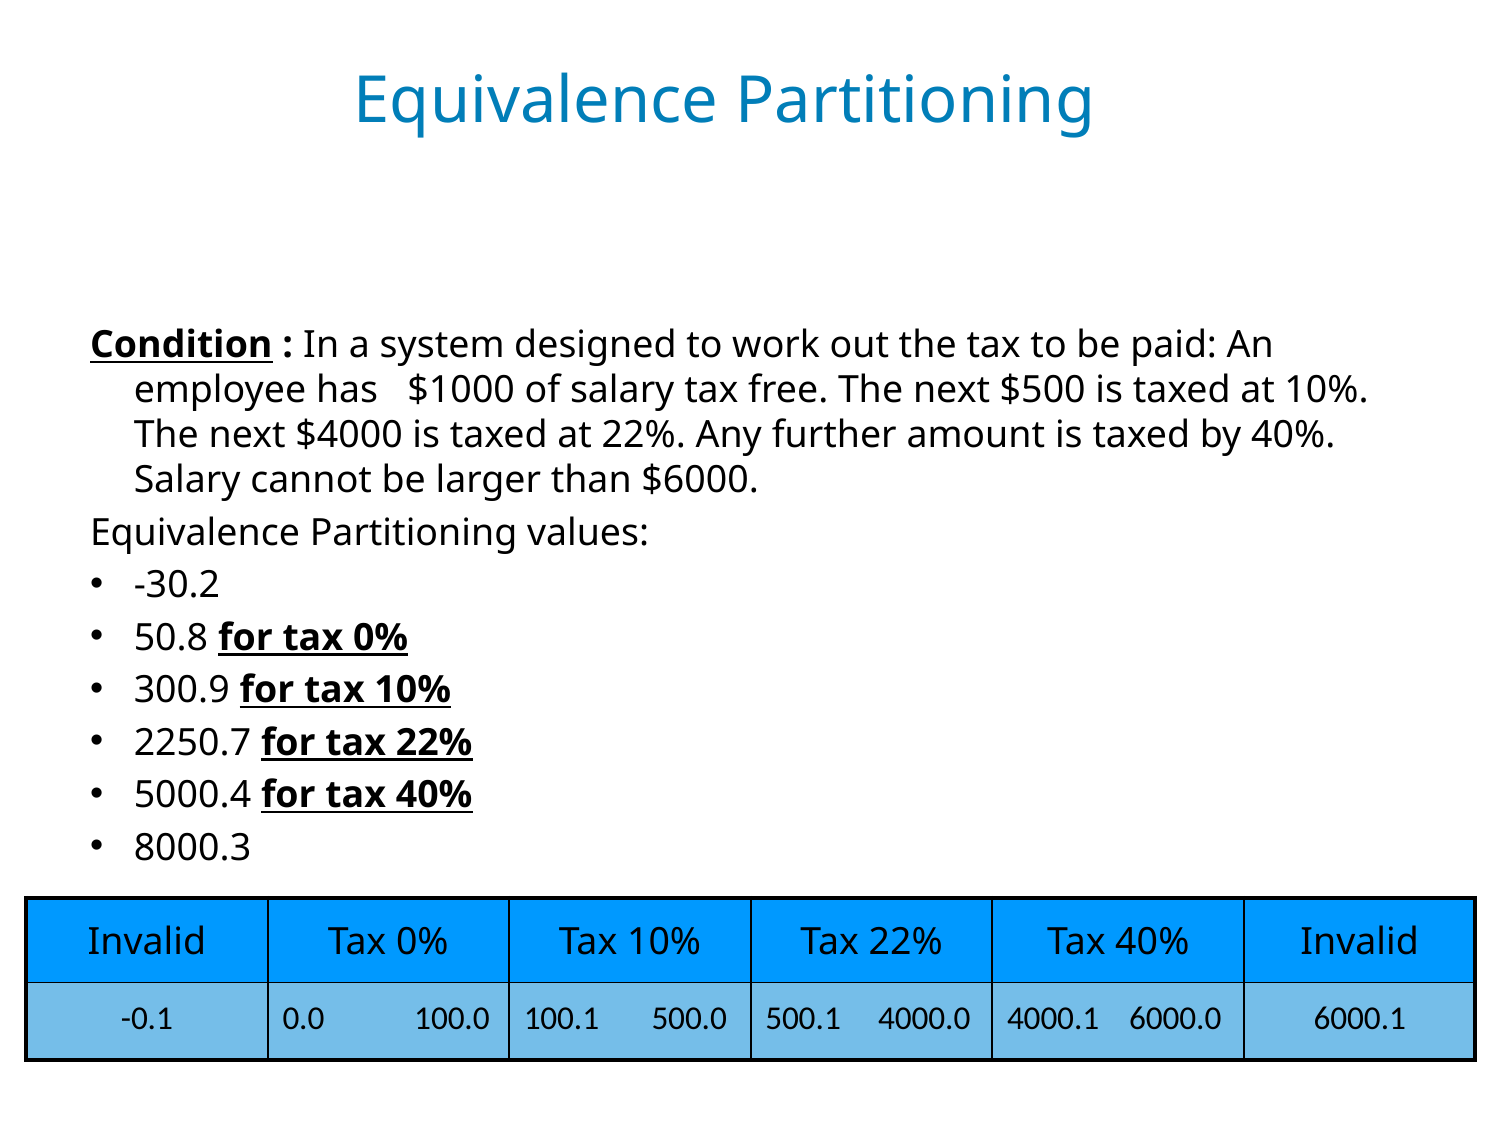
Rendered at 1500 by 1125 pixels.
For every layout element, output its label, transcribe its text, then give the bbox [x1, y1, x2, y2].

table_header Invalid [1245, 900, 1473, 982]
table_cell 100.1 500.0 [510, 983, 750, 1058]
table_header Tax 22% [752, 900, 991, 982]
table_cell 6000.1 [1245, 983, 1473, 1058]
list Condition : In a system designed to work out the tax to be paid: An employee has $1000 of salary tax free. The next $500 is taxed at 10%. The next $4000 is taxed at 22%. Any further amount is taxed by 40%. Salary cannot be larger than $6000. Equivalence Partitioning values: -30.2 50.8 for tax 0% 300.9 for tax 10% 2250.7 for tax 22% 5000.4 for tax 40% 8000.3 [74, 312, 1413, 876]
table_cell 500.1 4000.0 [752, 983, 991, 1058]
table_cell 4000.1 6000.0 [993, 983, 1243, 1058]
table_header Tax 0% [269, 900, 508, 982]
table_cell 0.0 100.0 [269, 983, 508, 1058]
table_header Invalid [28, 900, 267, 982]
table_cell -0.1 [28, 983, 267, 1058]
table_header Tax 10% [510, 900, 750, 982]
title Equivalence Partitioning [49, 49, 1401, 201]
table_header Tax 40% [993, 900, 1243, 982]
